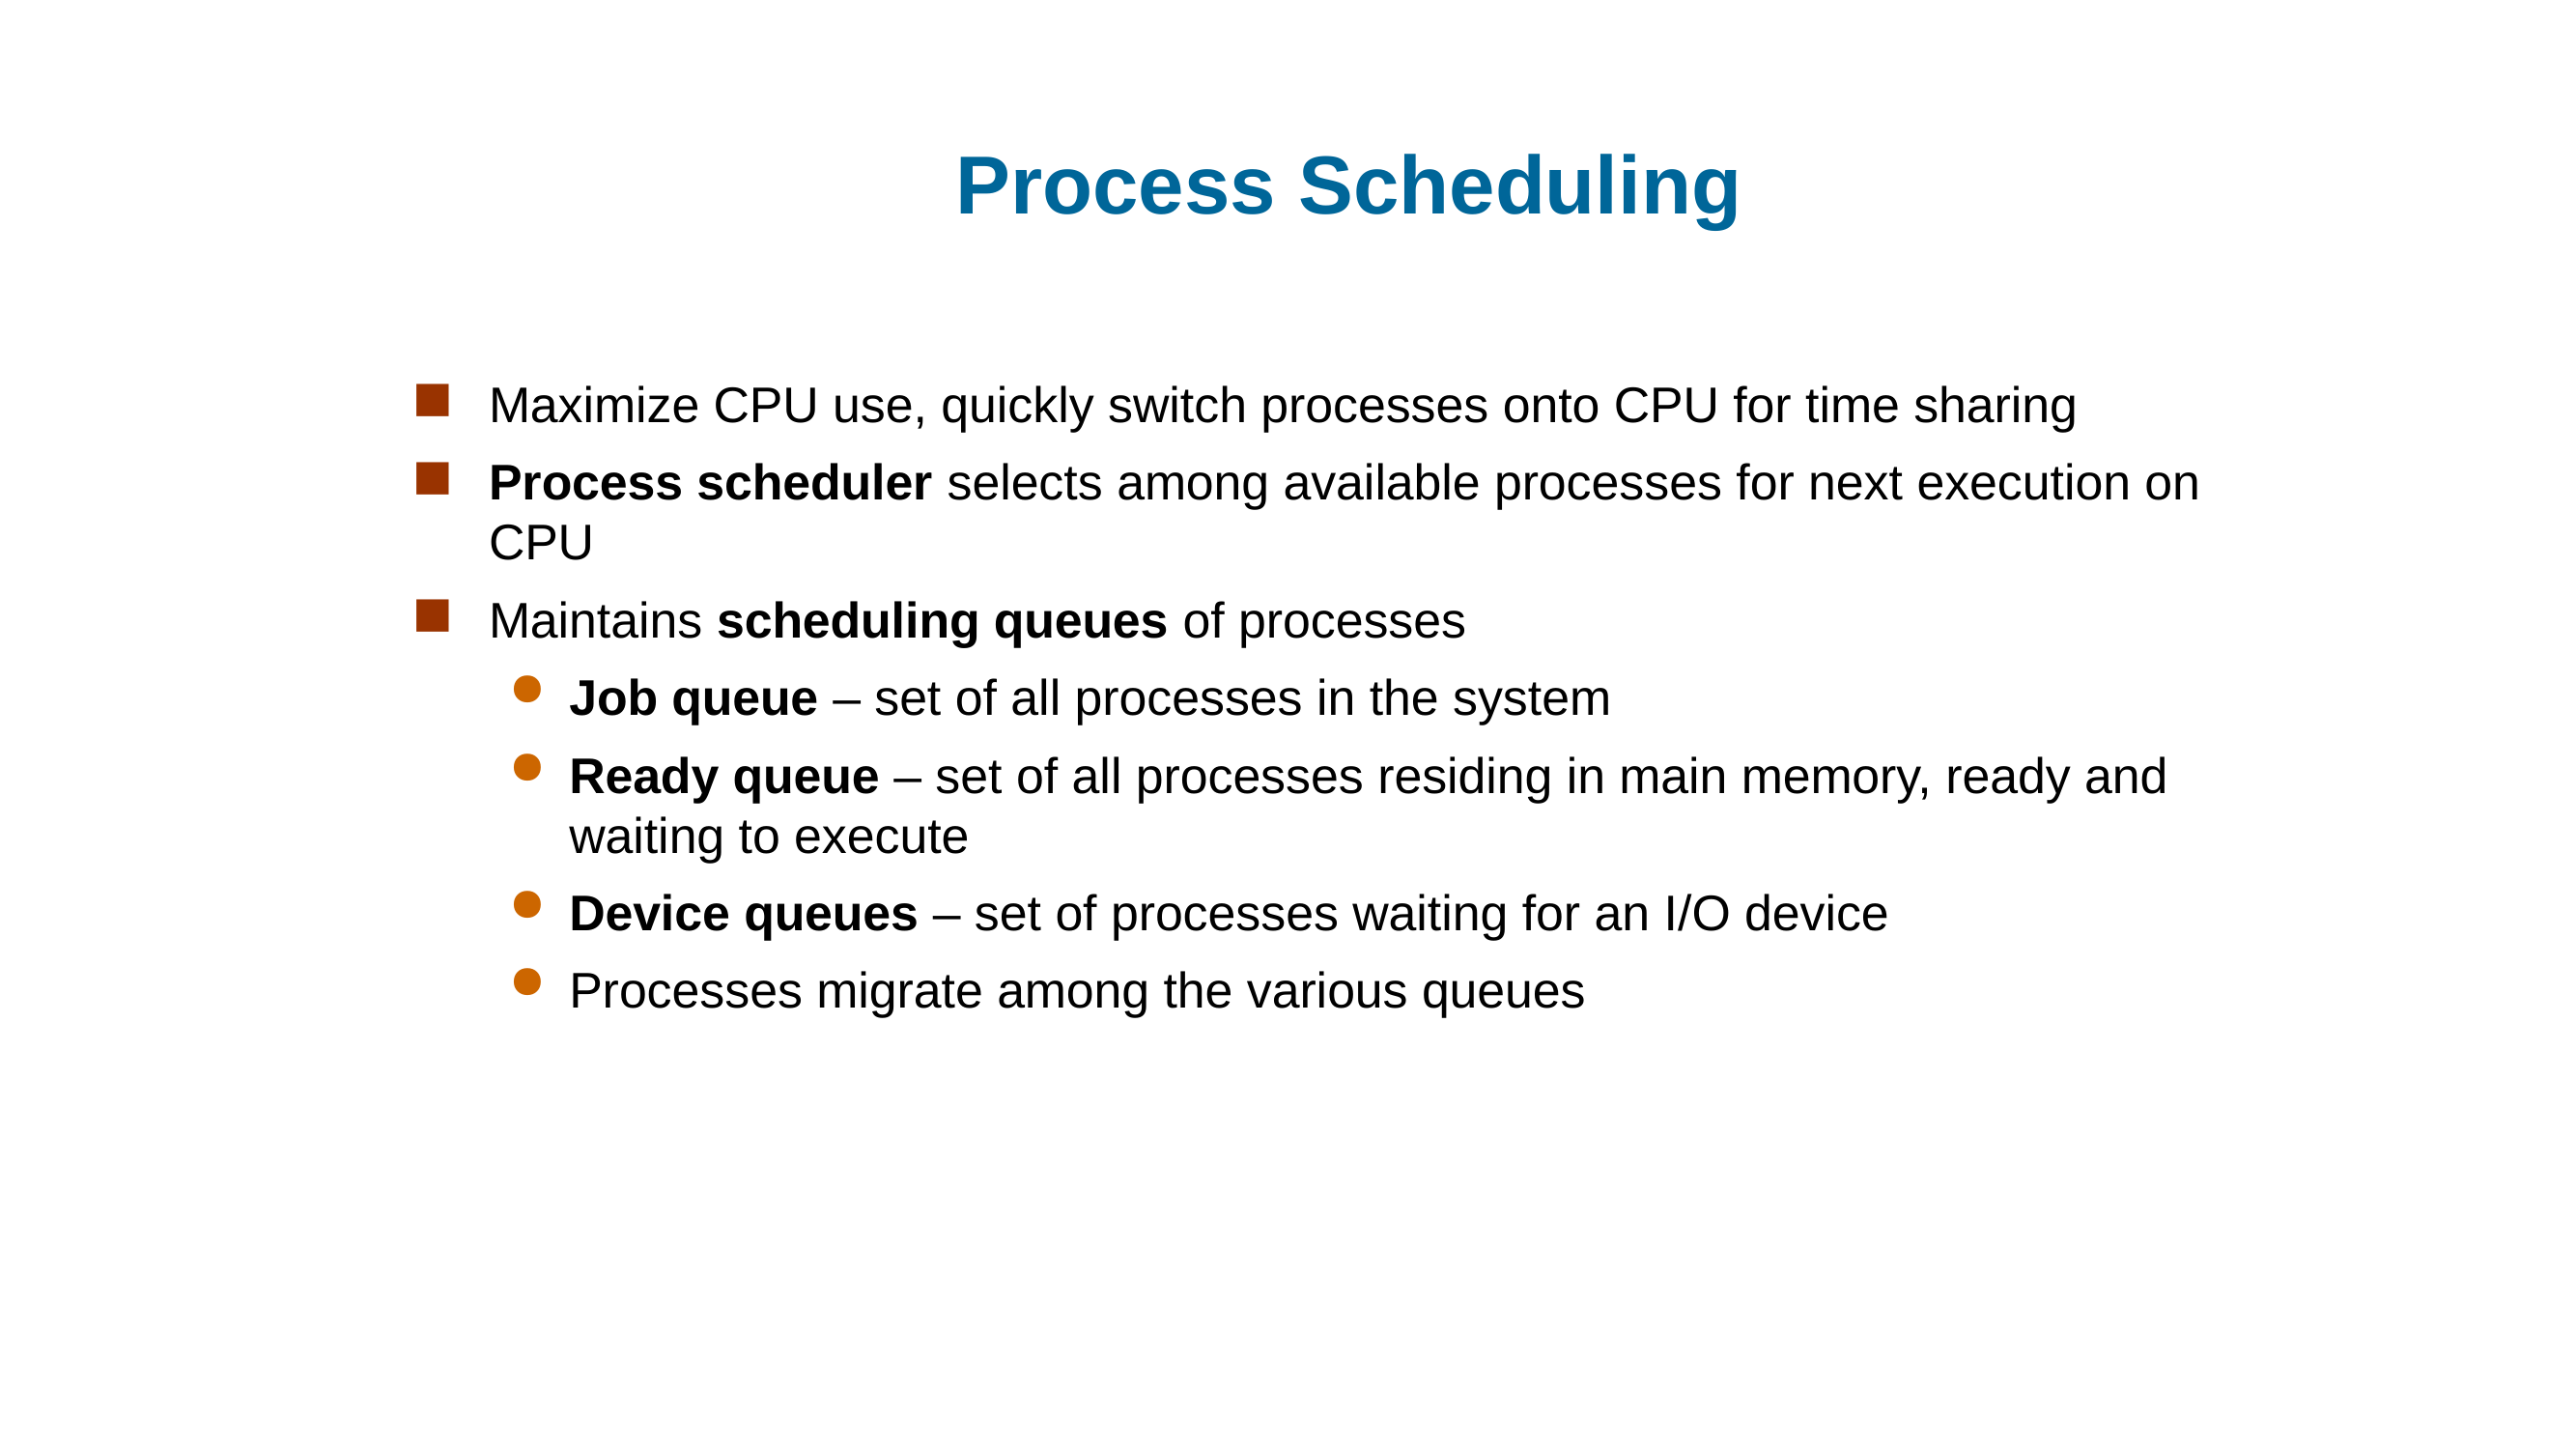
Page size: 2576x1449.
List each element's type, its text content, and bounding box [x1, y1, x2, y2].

list Maximize CPU use, quickly switch processes onto CPU for time sharing Process scheduler selects among available processes for next execution on CPU Maintains scheduling queues of processes Job queue – set of all processes in the system Ready queue – set of all processes residing in main memory, ready and waiting to execute Device queues – set of processes waiting for an I/O device Processes migrate among the various queues [399, 361, 2234, 1111]
title Process Scheduling [541, 131, 2158, 242]
